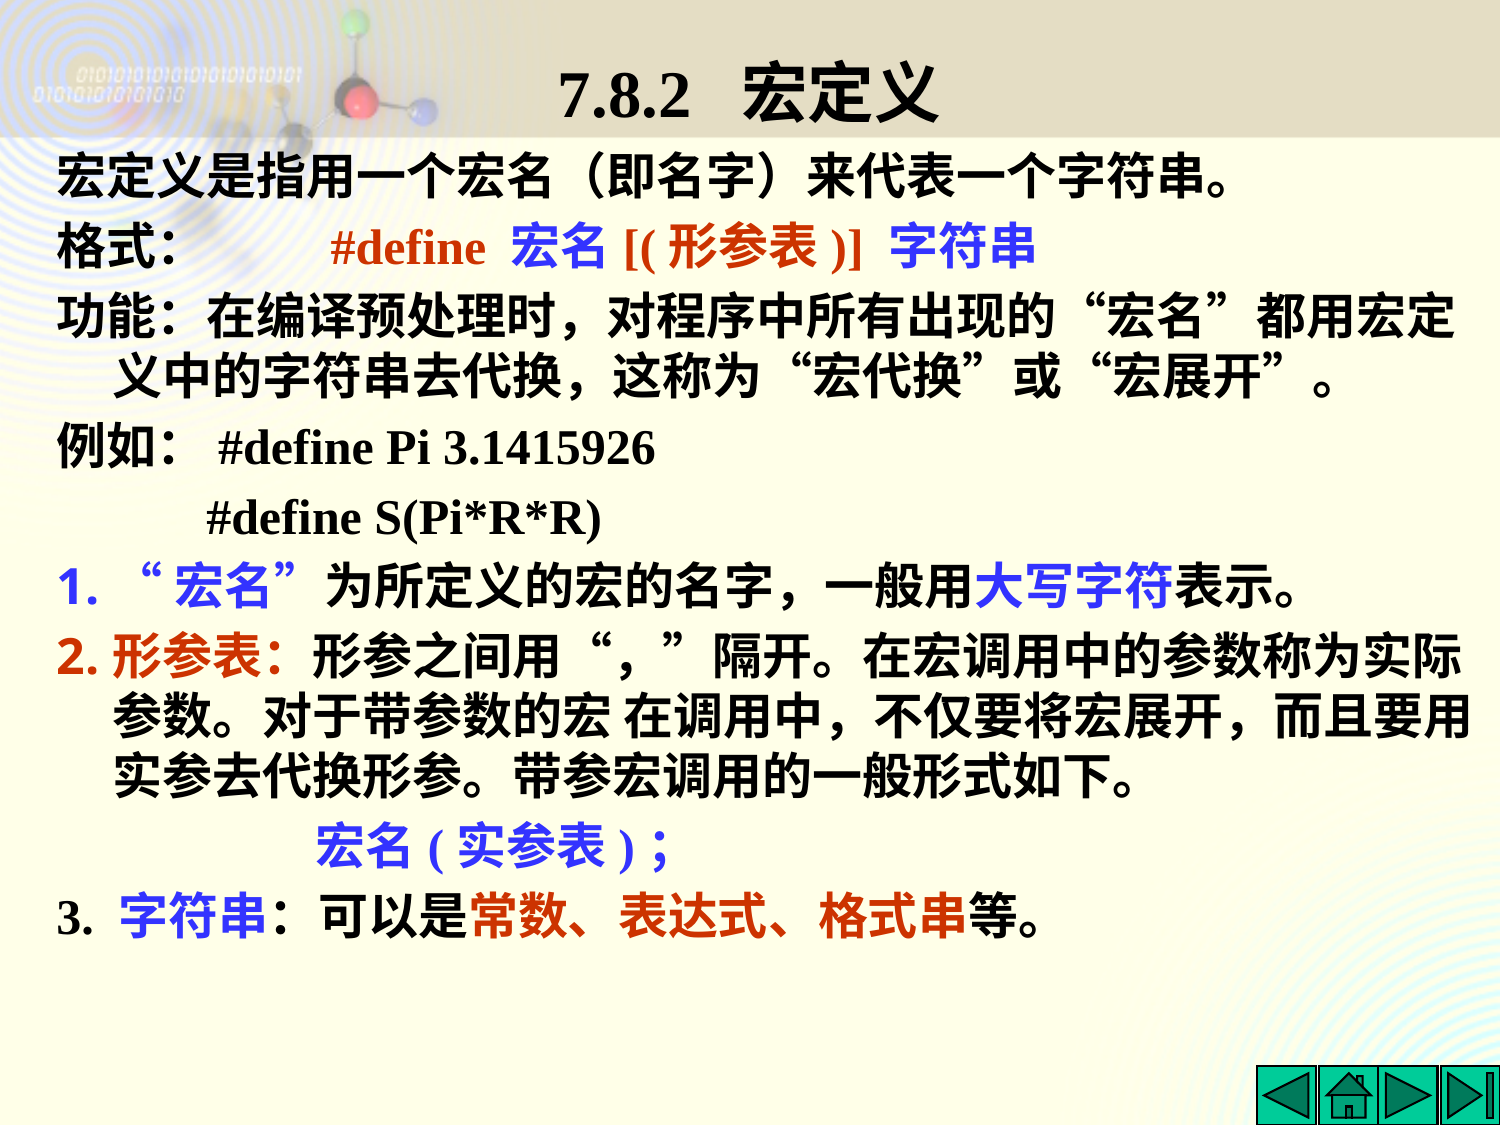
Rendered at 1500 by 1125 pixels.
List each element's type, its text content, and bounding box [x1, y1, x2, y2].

title 7.8.2 宏定义 [112, 31, 1388, 137]
list 宏定义是指用一个宏名（即名字）来代表一个字符串。 格式： #define 宏名[(形参表)] 字符串 功能：在编译预处理时，对程序中所有出现的“宏名”都用宏定义中的字符串去代换，这称为“宏代换”或“宏展开”。 例如：#define Pi 3.1415926 #define S(Pi*R*R) “宏名”为所定义的宏的名字，一般用大写字符表示。 形参表：形参之间用“，”隔开。在宏调用中的参数称为实际参数。对于带参数的宏 在调用中，不仅要将宏展开，而且要用实参去代换形参。带参宏调用的一般形式如下。 宏名(实参表)； 3. 字符串：可以是常数、表达式、格式串等。 [41, 137, 1500, 813]
